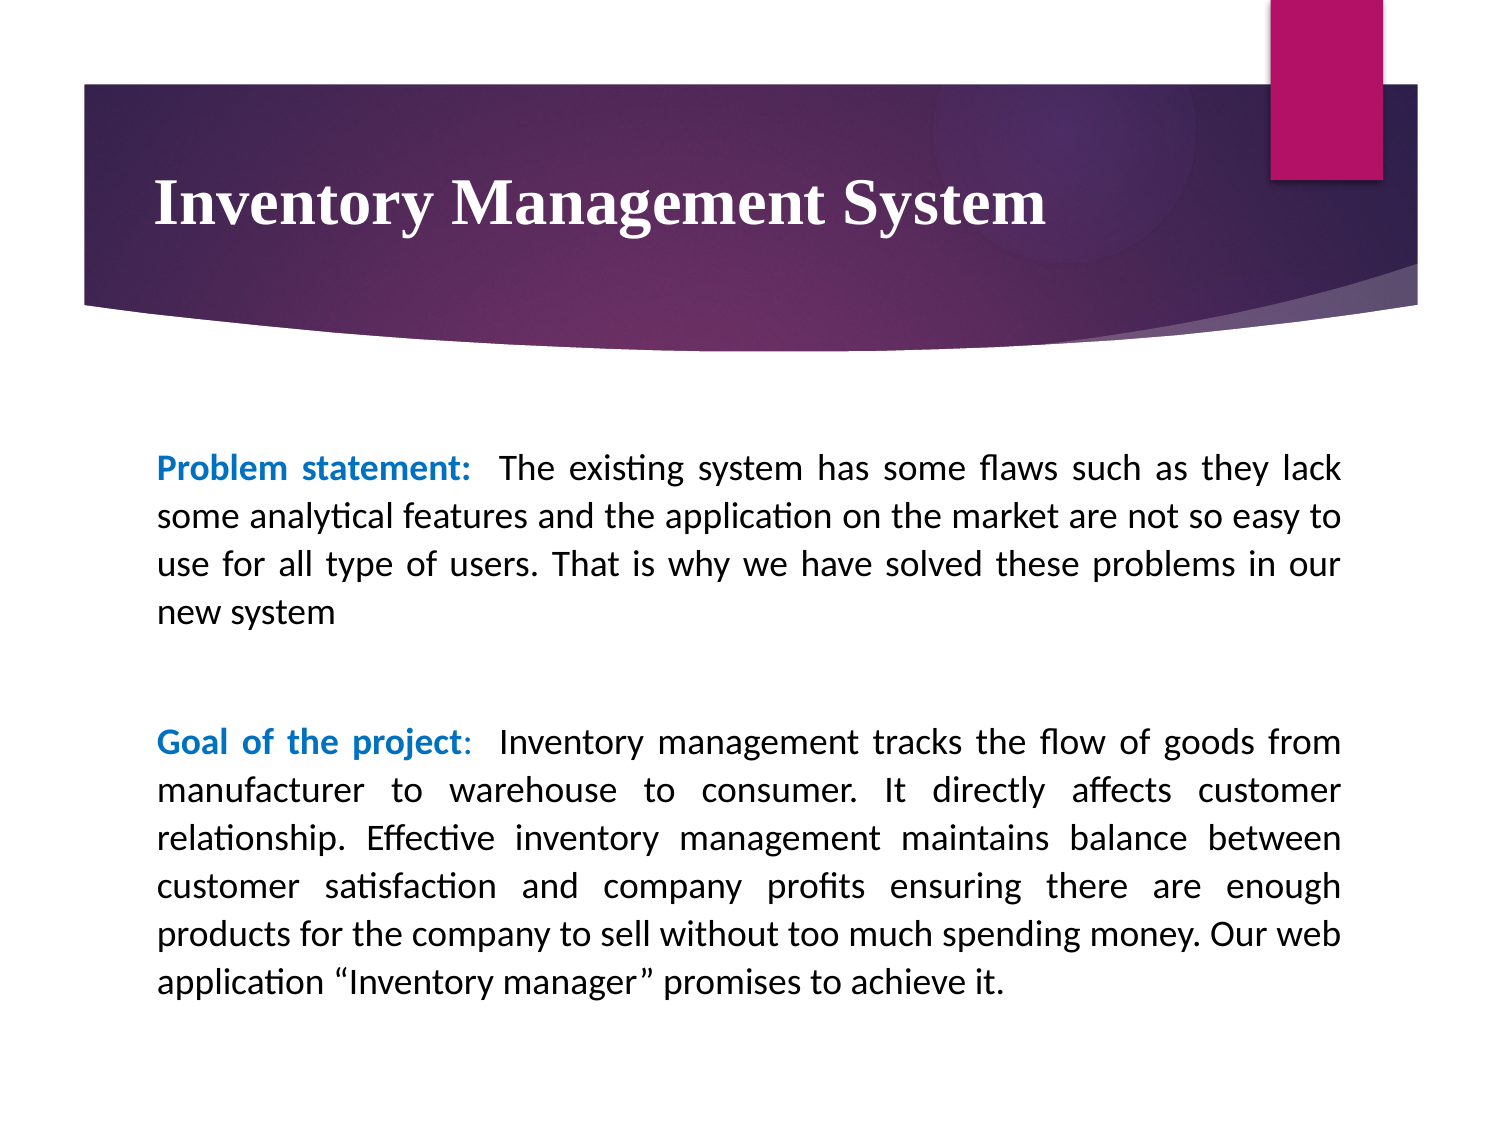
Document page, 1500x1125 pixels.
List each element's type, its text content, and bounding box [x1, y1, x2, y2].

text_box Problem statement: The existing system has some flaws such as they lack some analytical features and the application on the market are not so easy to use for all type of users. That is why we have solved these problems in our new system Goal of the project: Inventory management tracks the flow of goods from manufacturer to warehouse to consumer. It directly affects customer relationship. Effective inventory management maintains balance between customer satisfaction and company profits ensuring there are enough products for the company to sell without too much spending money. Our web application “Inventory manager” promises to achieve it. [142, 432, 1358, 1010]
title Inventory Management System [142, 152, 1183, 269]
